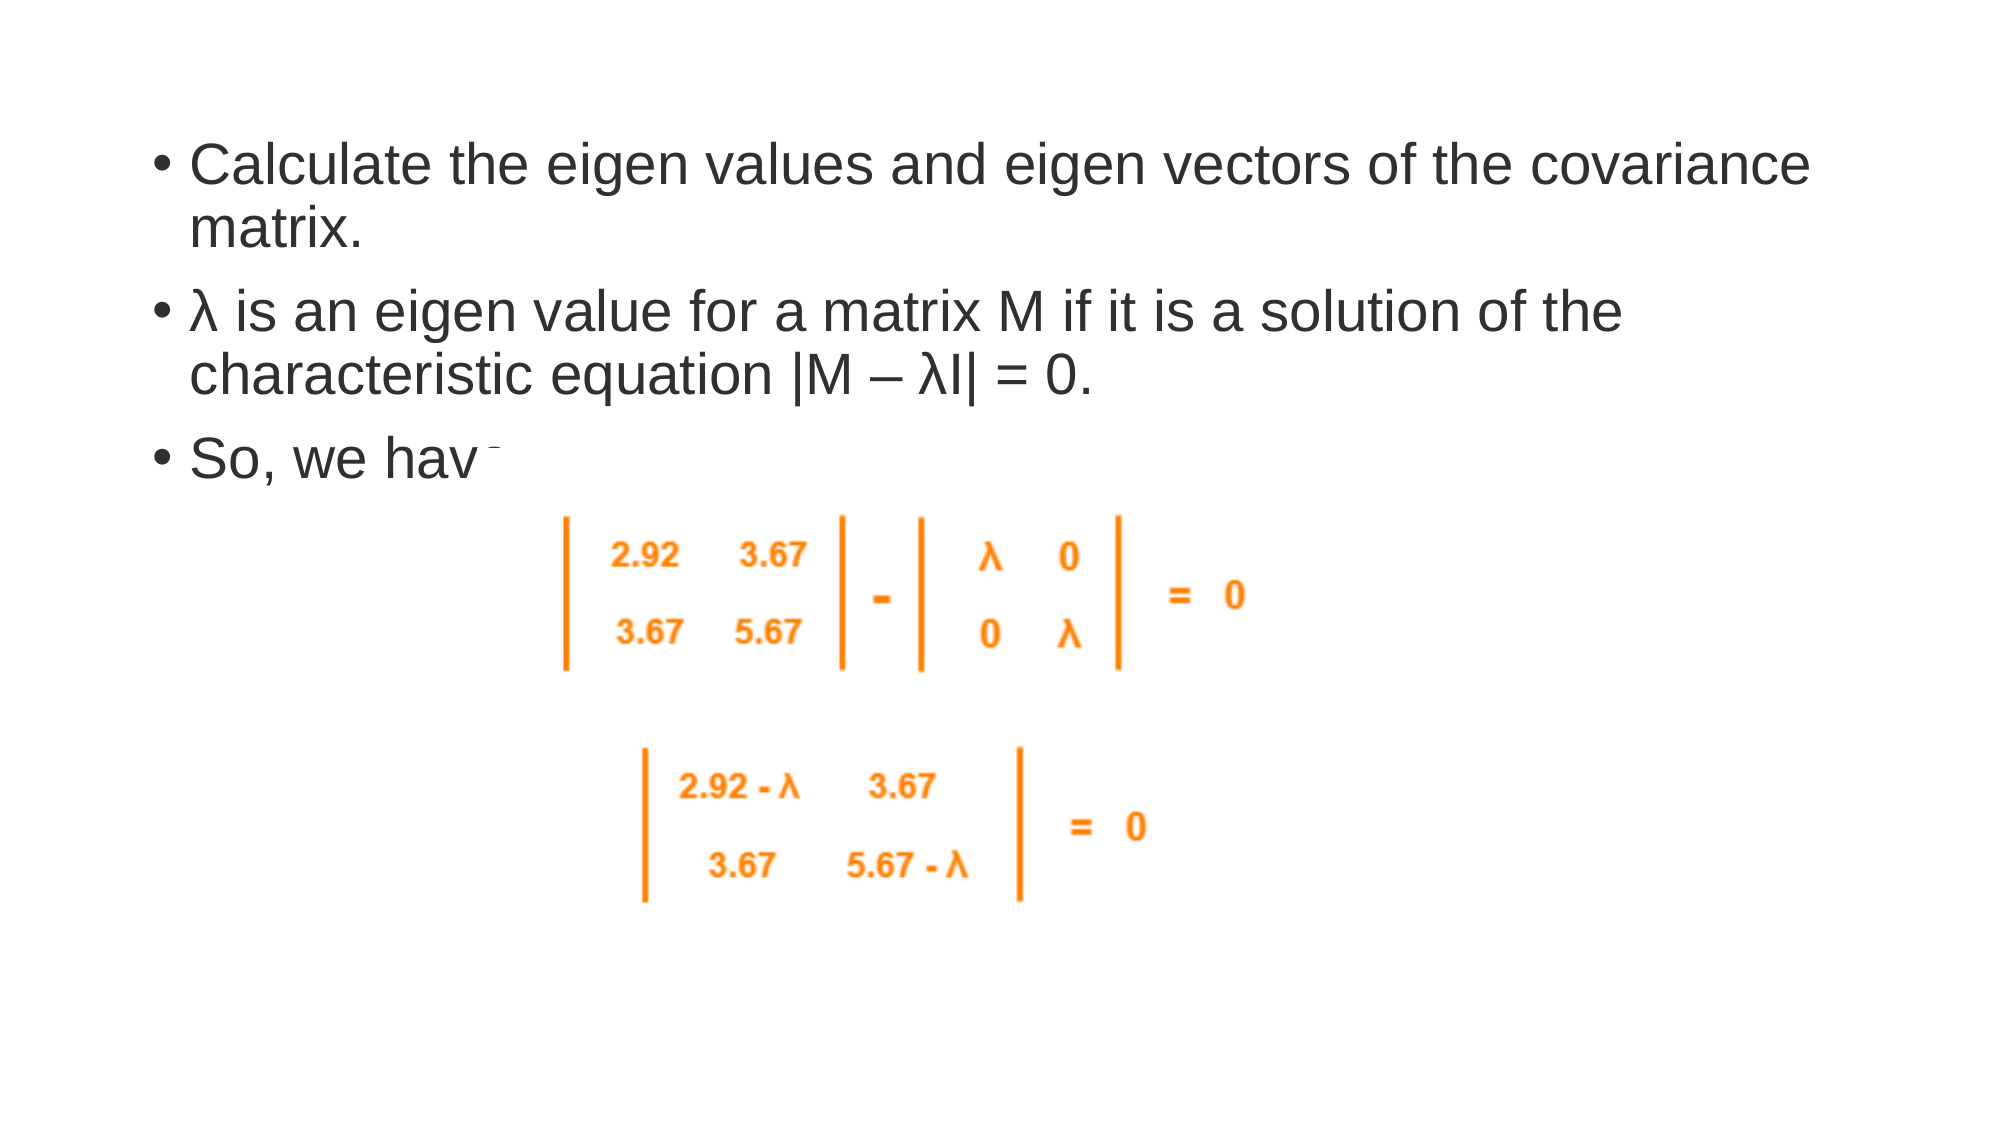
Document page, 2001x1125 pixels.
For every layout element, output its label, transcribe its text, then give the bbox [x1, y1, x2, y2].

list Calculate the eigen values and eigen vectors of the covariance matrix. λ is an eigen value for a matrix M if it is a solution of the characteristic equation |M – λI| = 0. So, we have- [137, 126, 1863, 1014]
picture [477, 448, 1332, 961]
